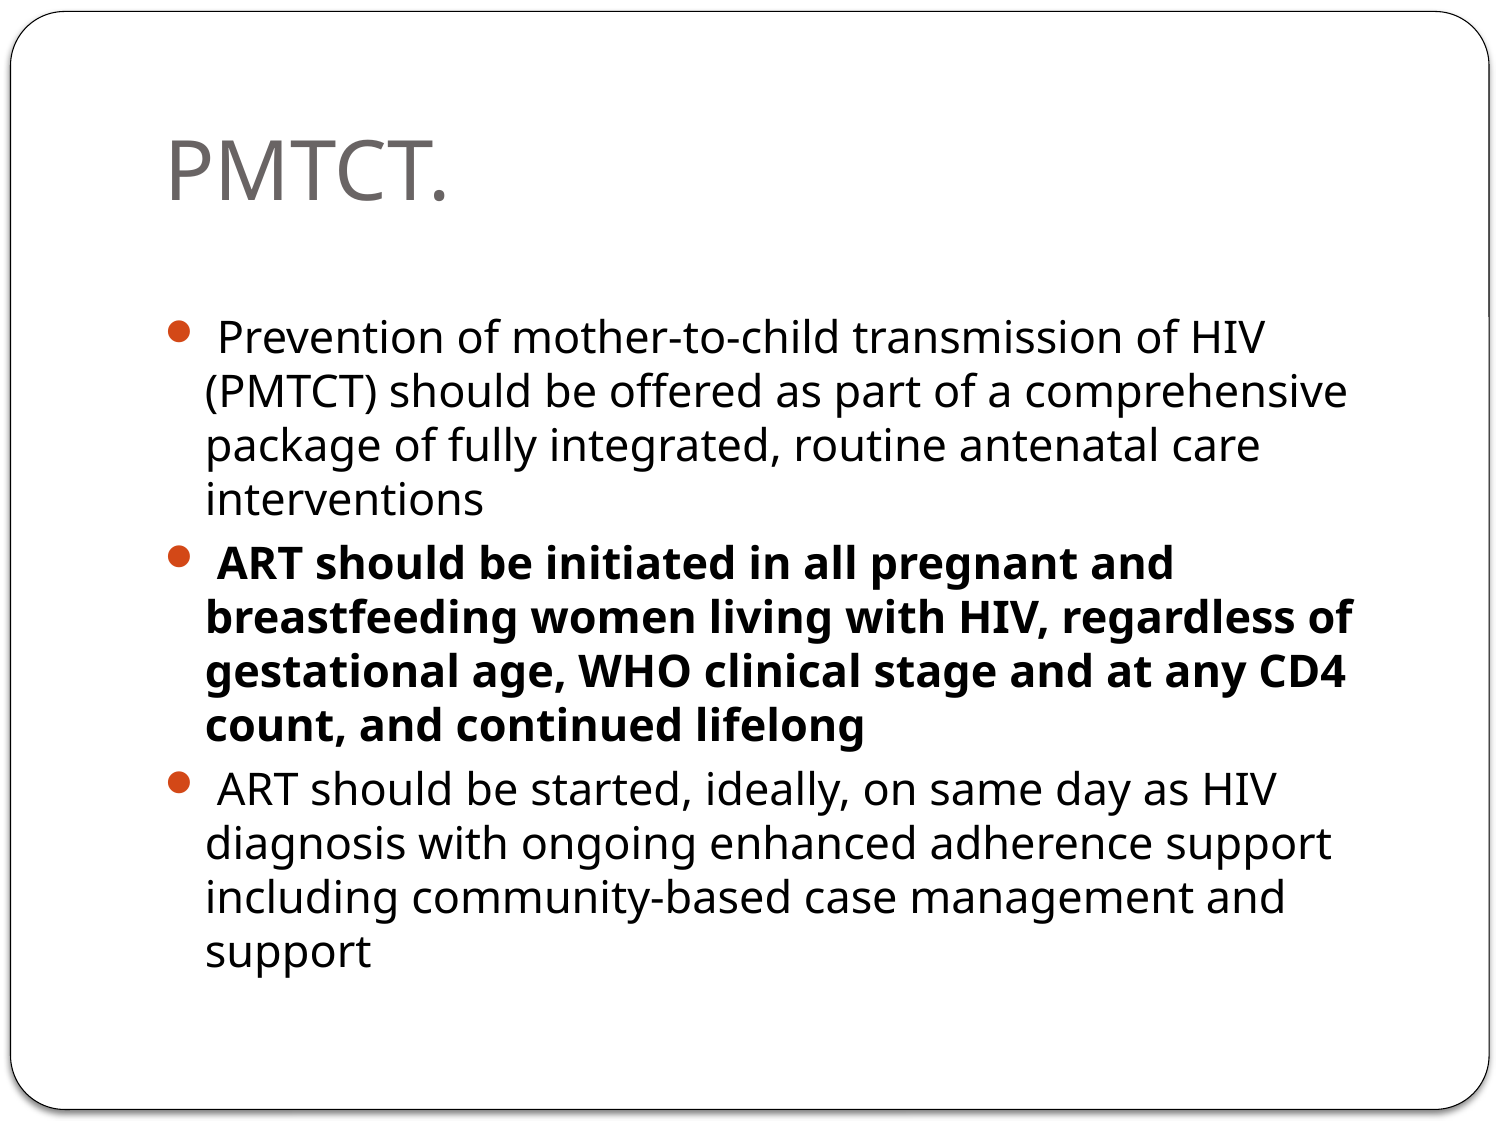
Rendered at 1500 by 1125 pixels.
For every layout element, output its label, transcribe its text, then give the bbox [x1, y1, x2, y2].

list Prevention of mother-to-child transmission of HIV (PMTCT) should be offered as part of a comprehensive package of fully integrated, routine antenatal care interventions ART should be initiated in all pregnant and breastfeeding women living with HIV, regardless of gestational age, WHO clinical stage and at any CD4 count, and continued lifelong ART should be started, ideally, on same day as HIV diagnosis with ongoing enhanced adherence support including community-based case management and support [150, 237, 1425, 988]
title PMTCT. [150, 45, 1425, 233]
